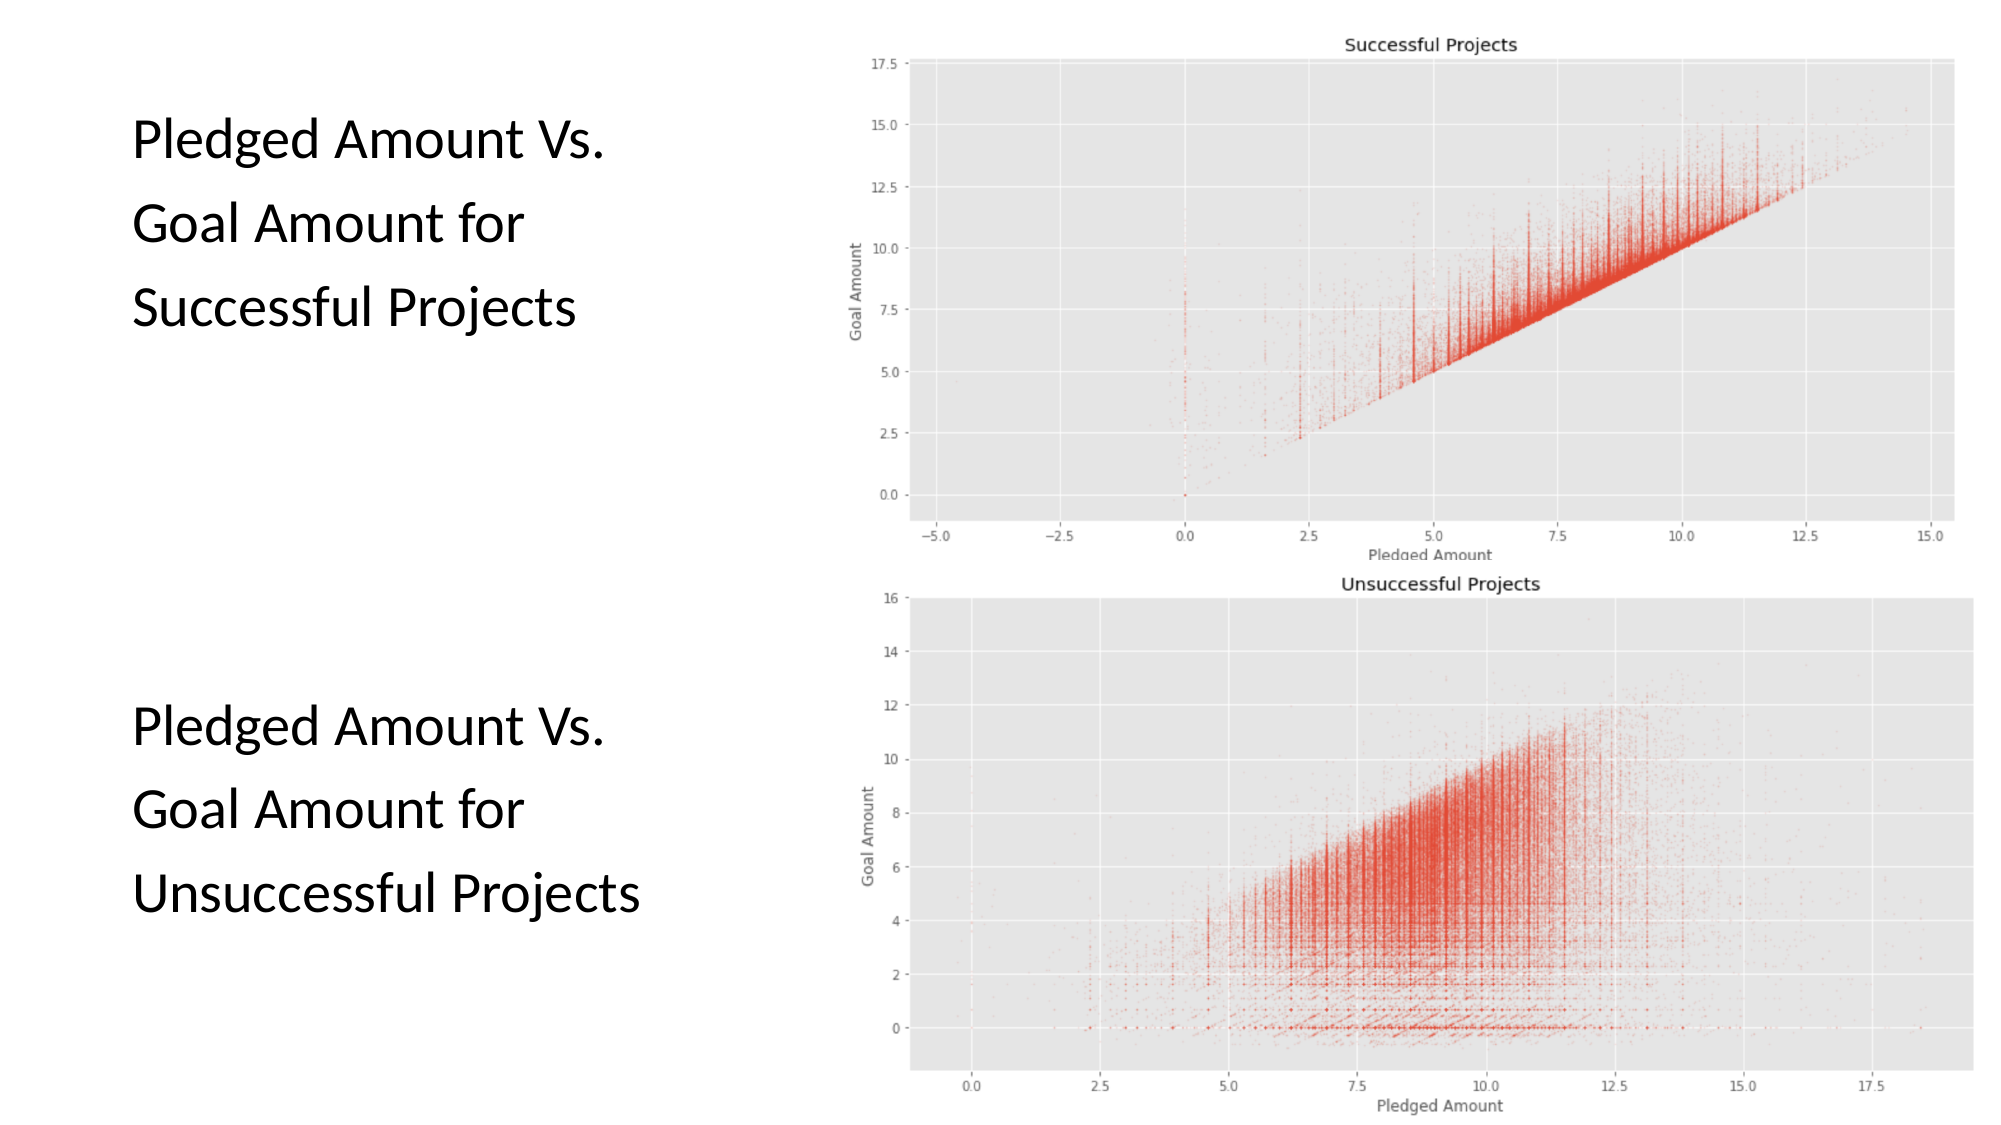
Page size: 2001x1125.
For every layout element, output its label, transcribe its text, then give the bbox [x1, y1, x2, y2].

list Pledged Amount Vs. Goal Amount for Successful Projects Pledged Amount Vs. Goal Amount for Unsuccessful Projects [117, 100, 831, 1014]
picture [831, 20, 2000, 1125]
